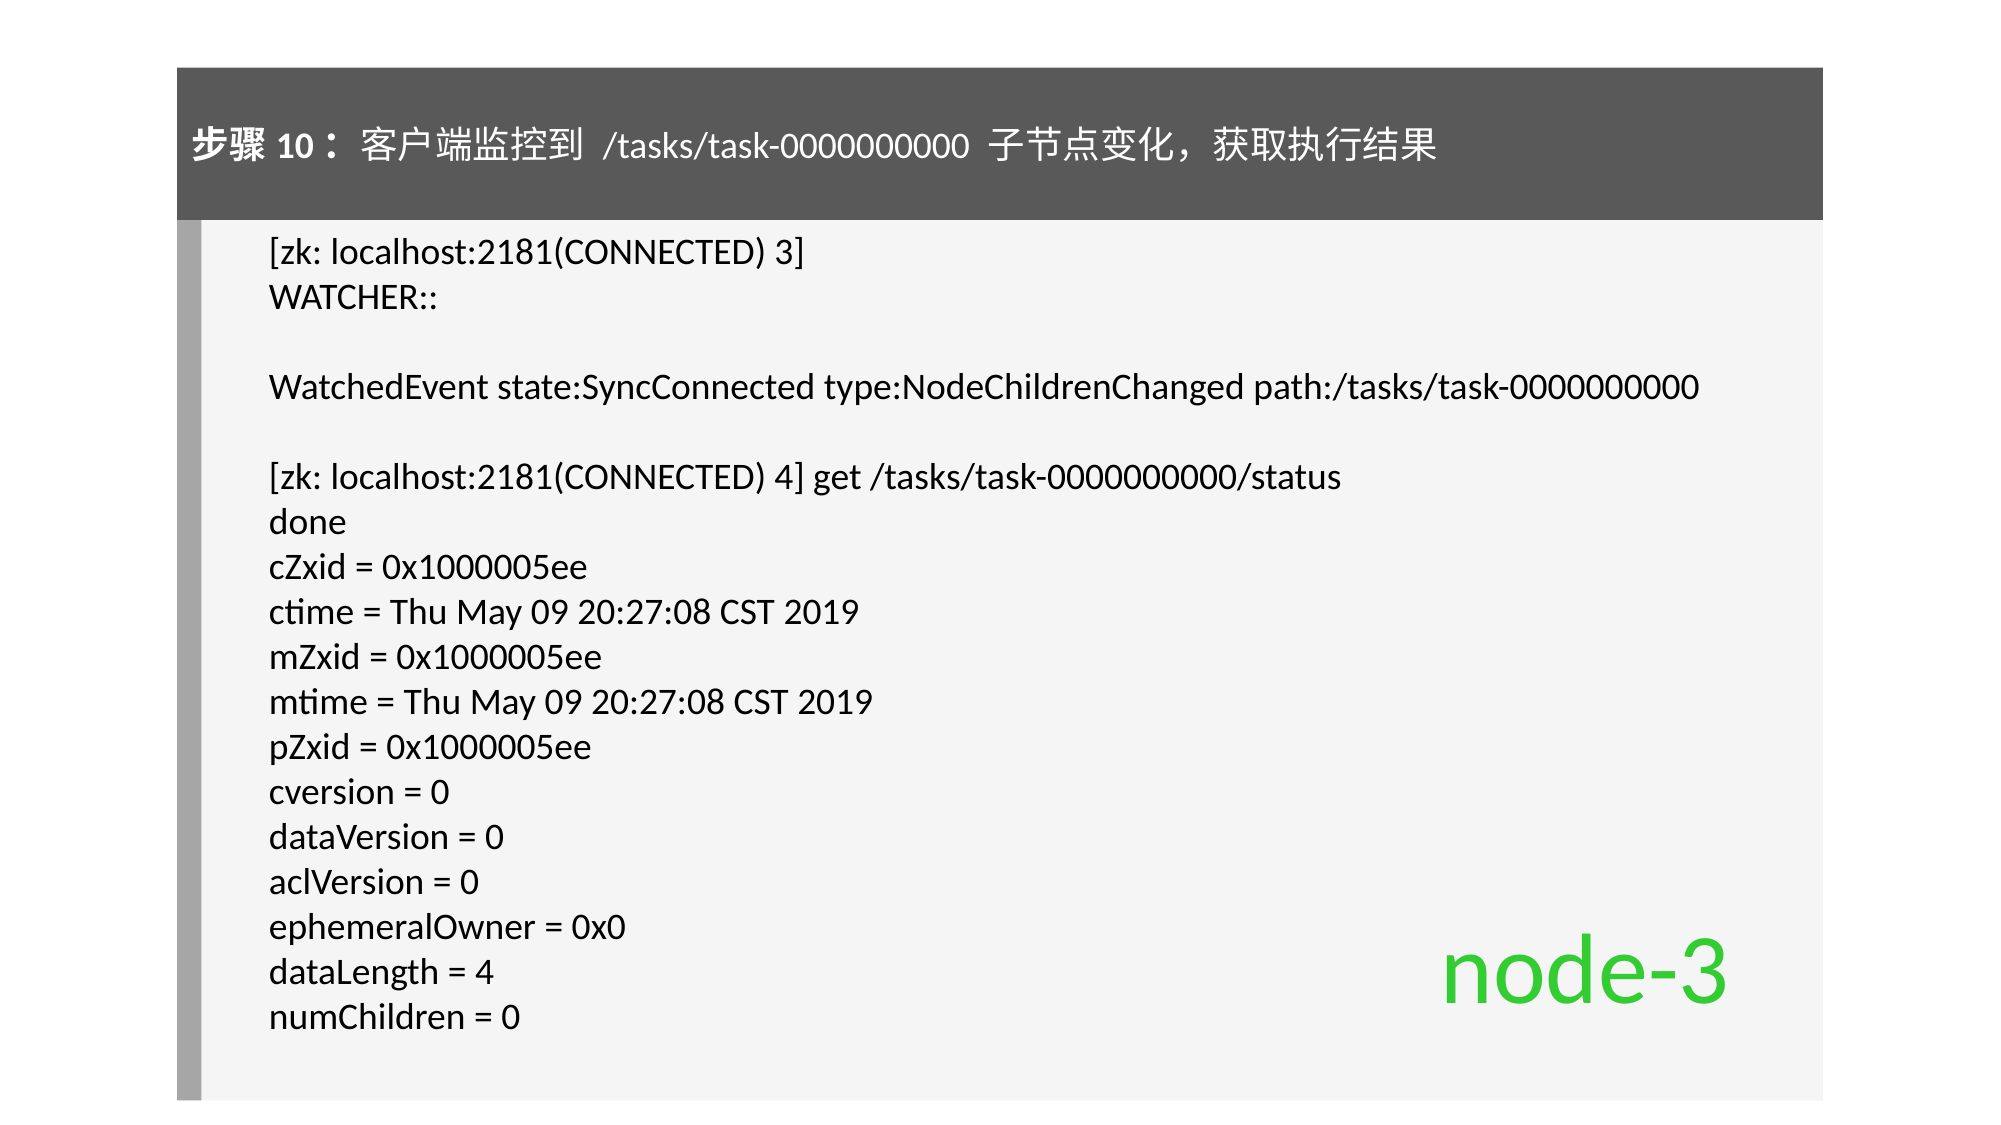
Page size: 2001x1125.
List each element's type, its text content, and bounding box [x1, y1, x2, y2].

text_box 步骤10：客户端监控到 /tasks/task-0000000000 子节点变化，获取执行结果 [176, 67, 1824, 221]
text_box [zk: localhost:2181(CONNECTED) 3] WATCHER:: WatchedEvent state:SyncConnected type:NodeChildrenChanged path:/tasks/task-0000000000 [zk: localhost:2181(CONNECTED) 4] get /tasks/task-0000000000/status done cZxid = 0x1000005ee ctime = Thu May 09 20:27:08 CST 2019 mZxid = 0x1000005ee mtime = Thu May 09 20:27:08 CST 2019 pZxid = 0x1000005ee cversion = 0 dataVersion = 0 aclVersion = 0 ephemeralOwner = 0x0 dataLength = 4 numChildren = 0 [254, 221, 1823, 1045]
text_box [176, 221, 202, 1101]
text_box node-3 [1425, 895, 1751, 1031]
text_box [202, 221, 1824, 1101]
